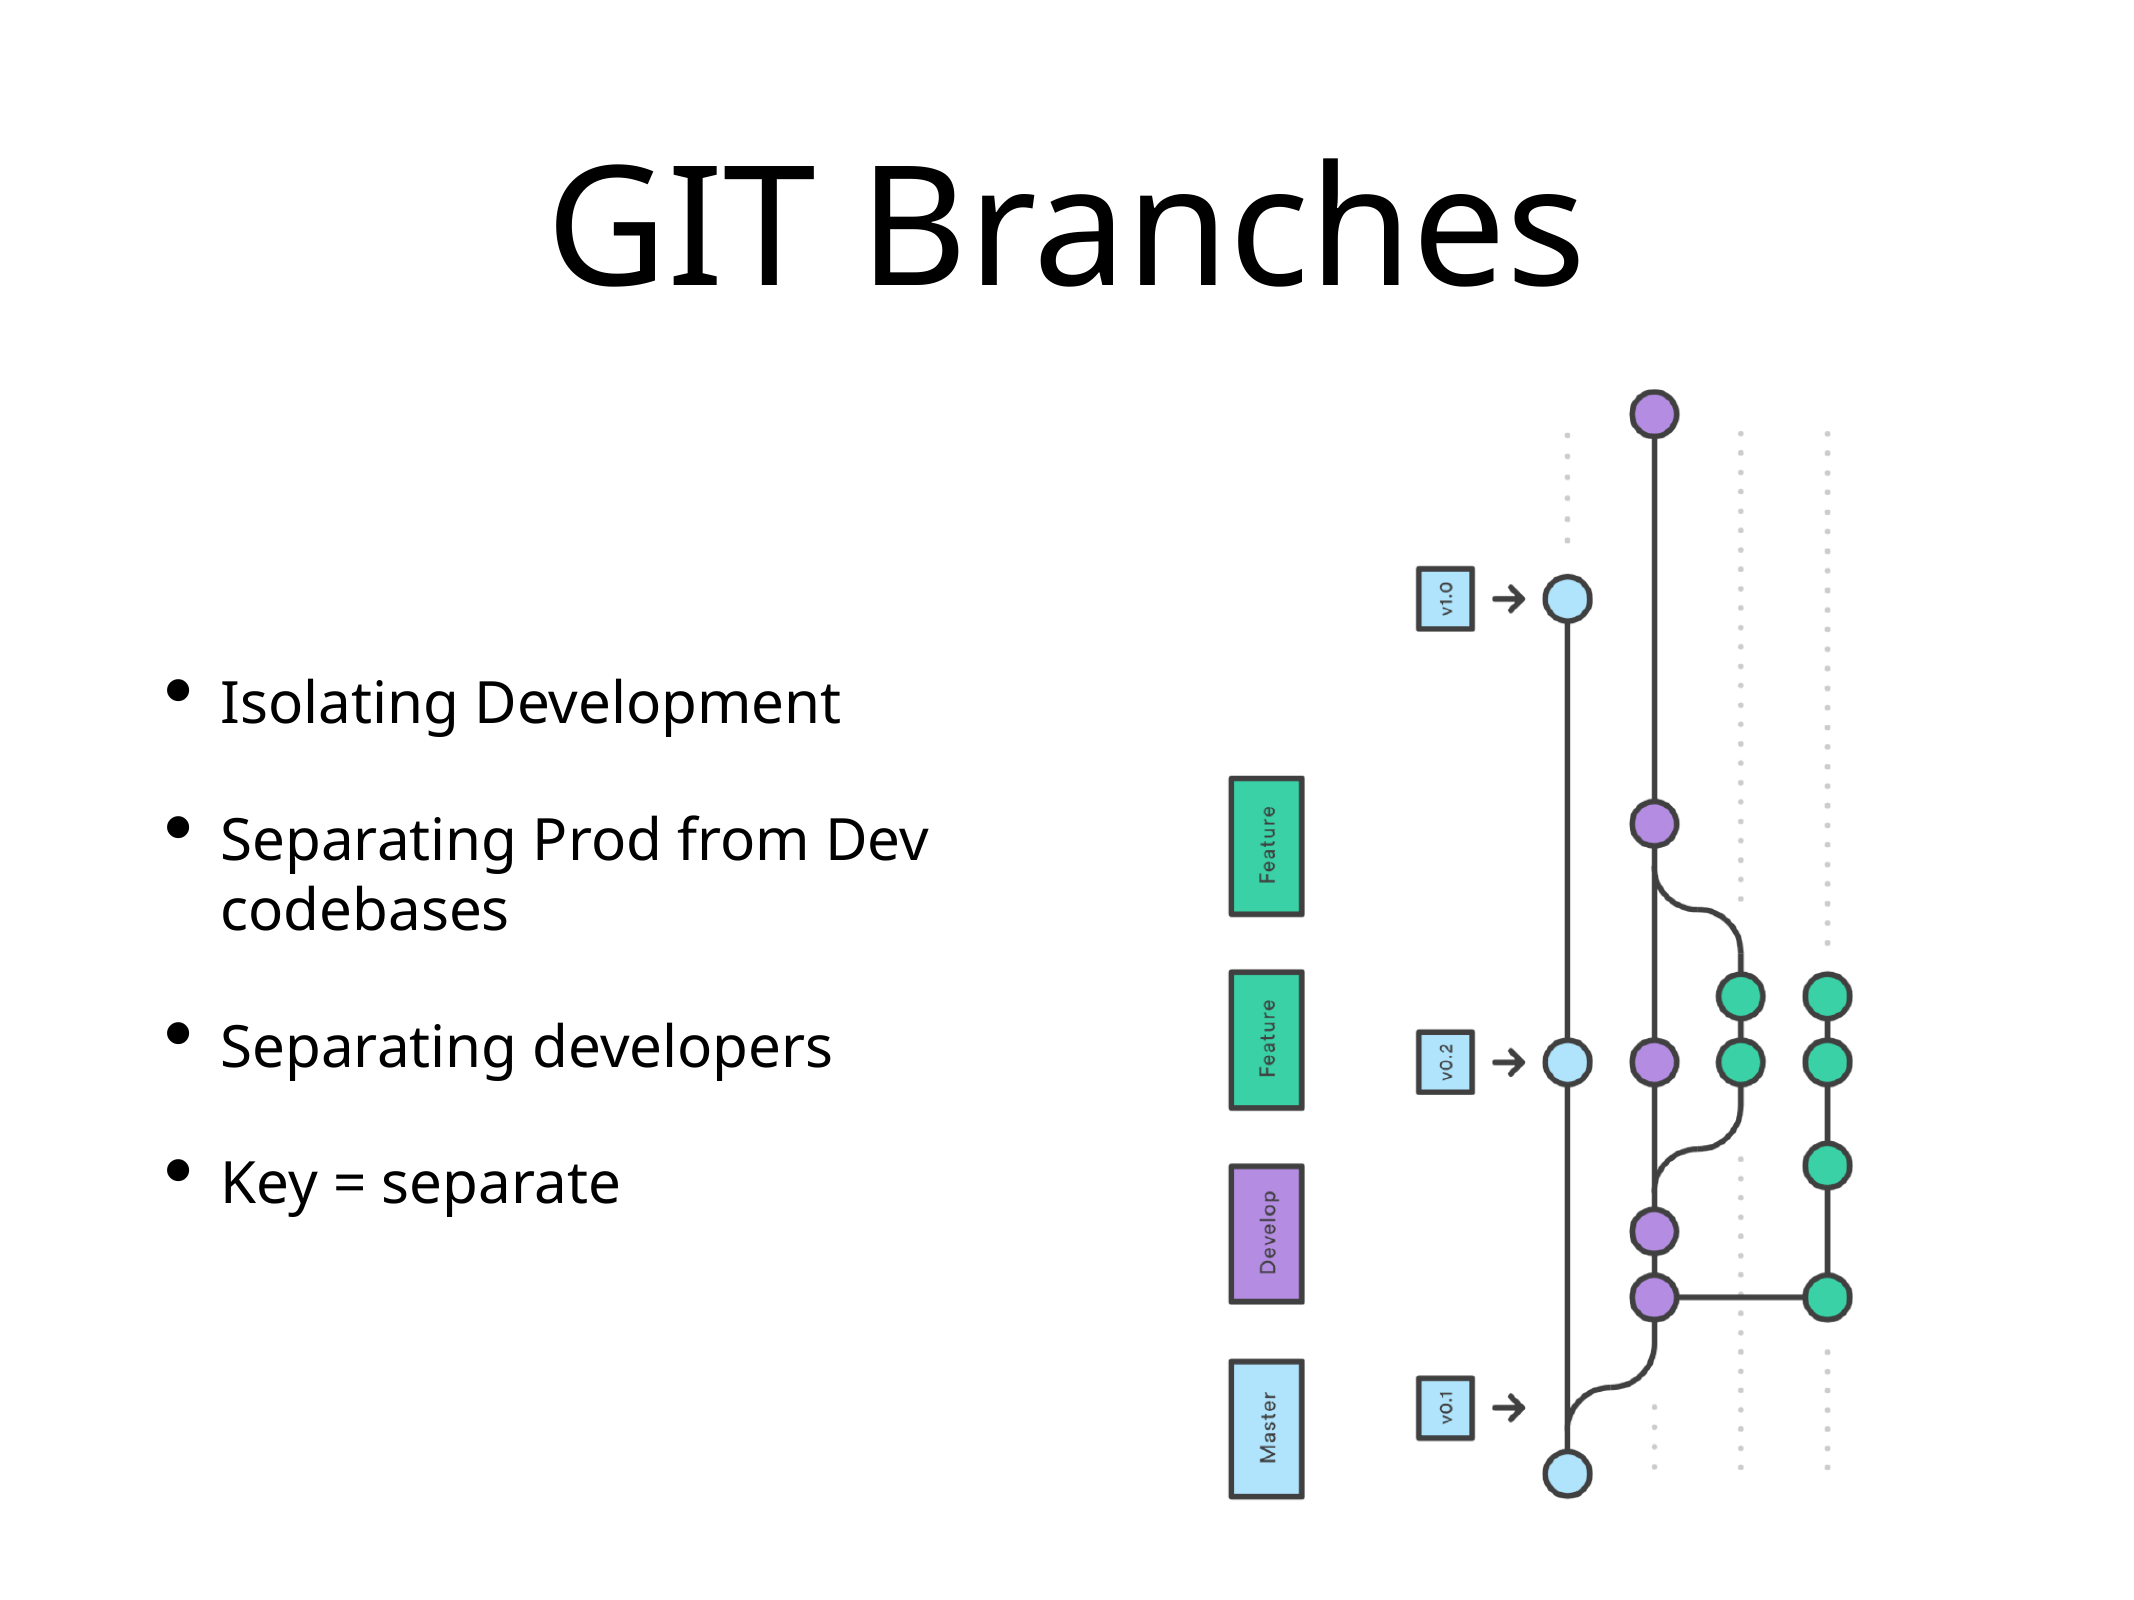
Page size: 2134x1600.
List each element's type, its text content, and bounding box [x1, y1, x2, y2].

list Isolating Development Separating Prod from Dev codebases Separating developers Key = separate [155, 424, 1032, 1457]
picture [977, 380, 2102, 1502]
title GIT Branches [155, 41, 1978, 397]
